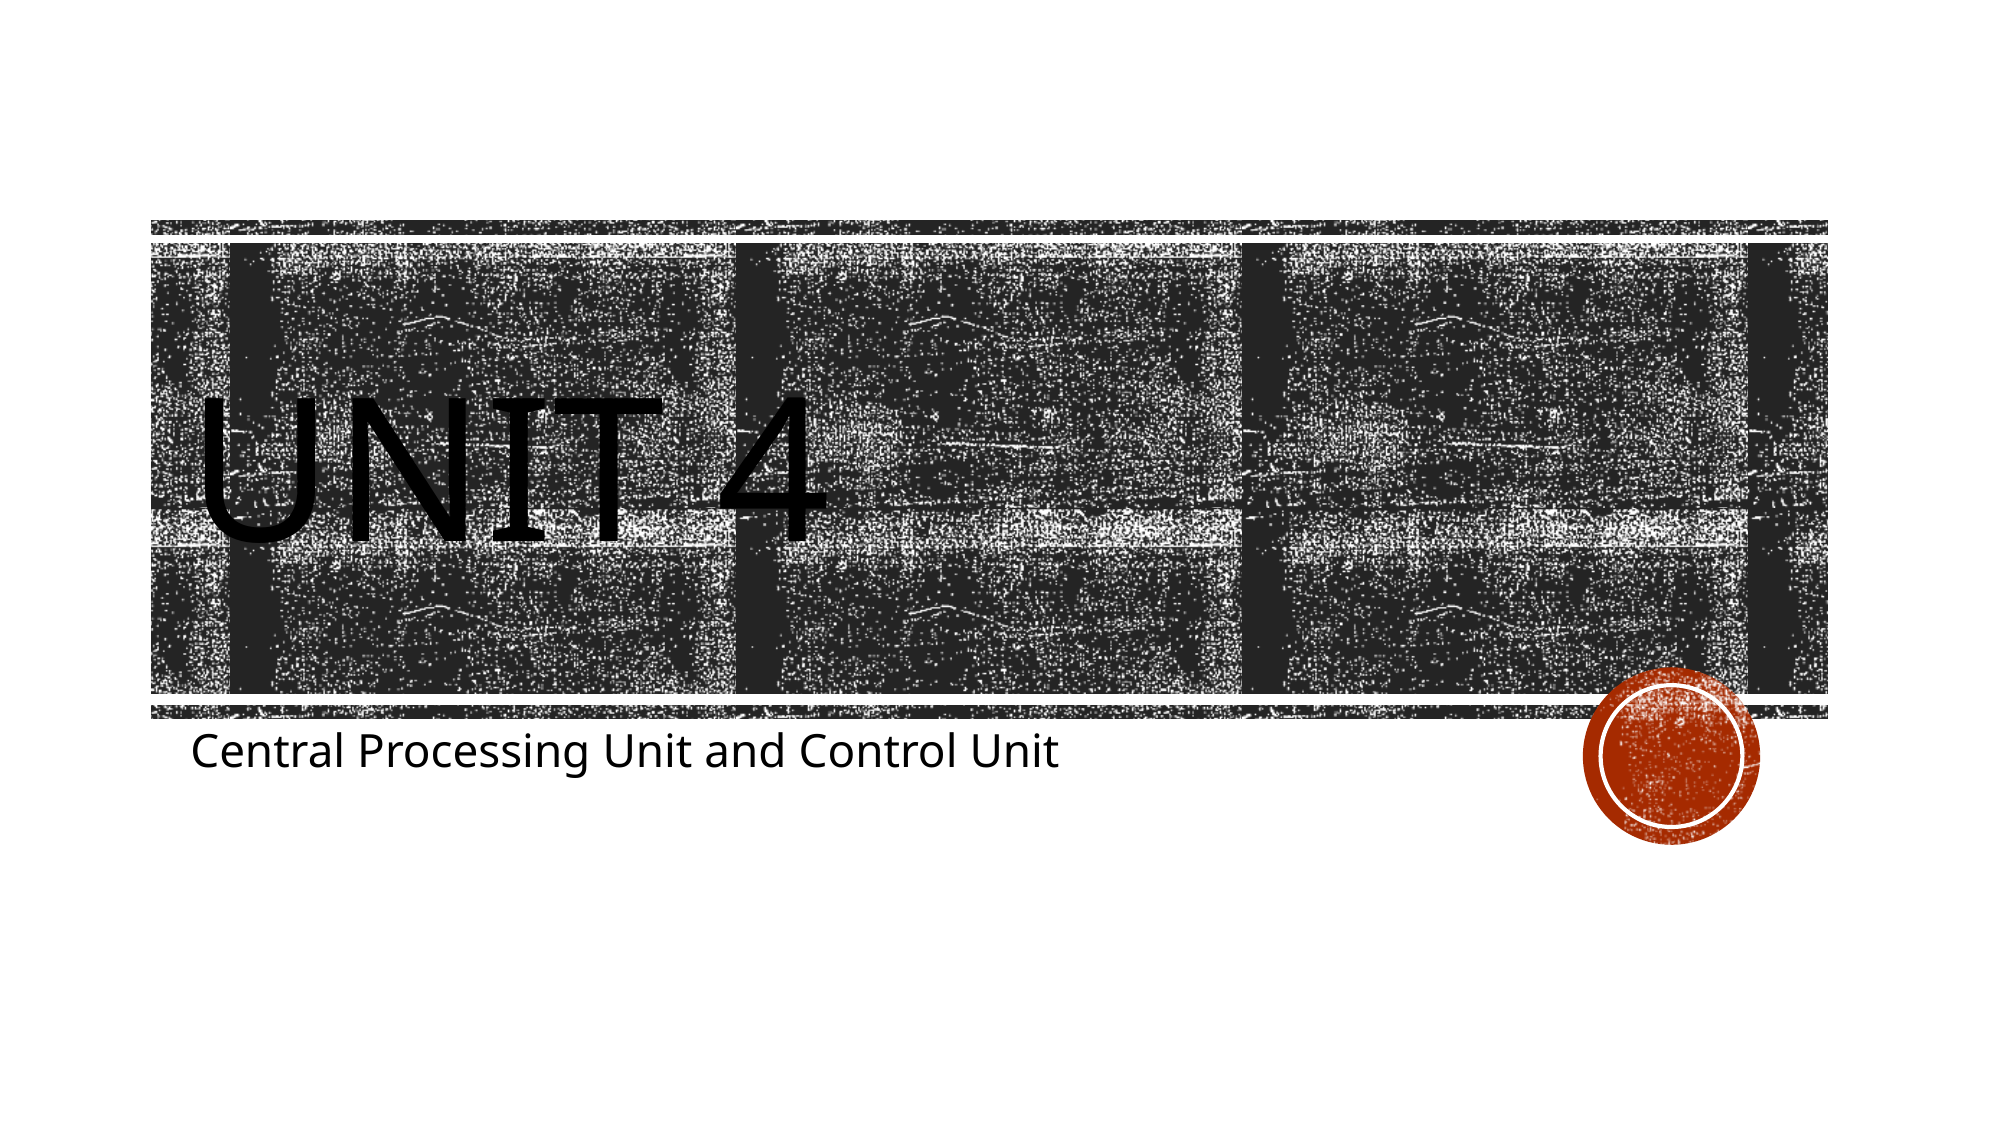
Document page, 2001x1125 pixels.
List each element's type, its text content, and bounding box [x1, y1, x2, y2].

subtitle Central Processing Unit and Control Unit [175, 720, 1470, 896]
title Unit 4 [172, 234, 1808, 733]
